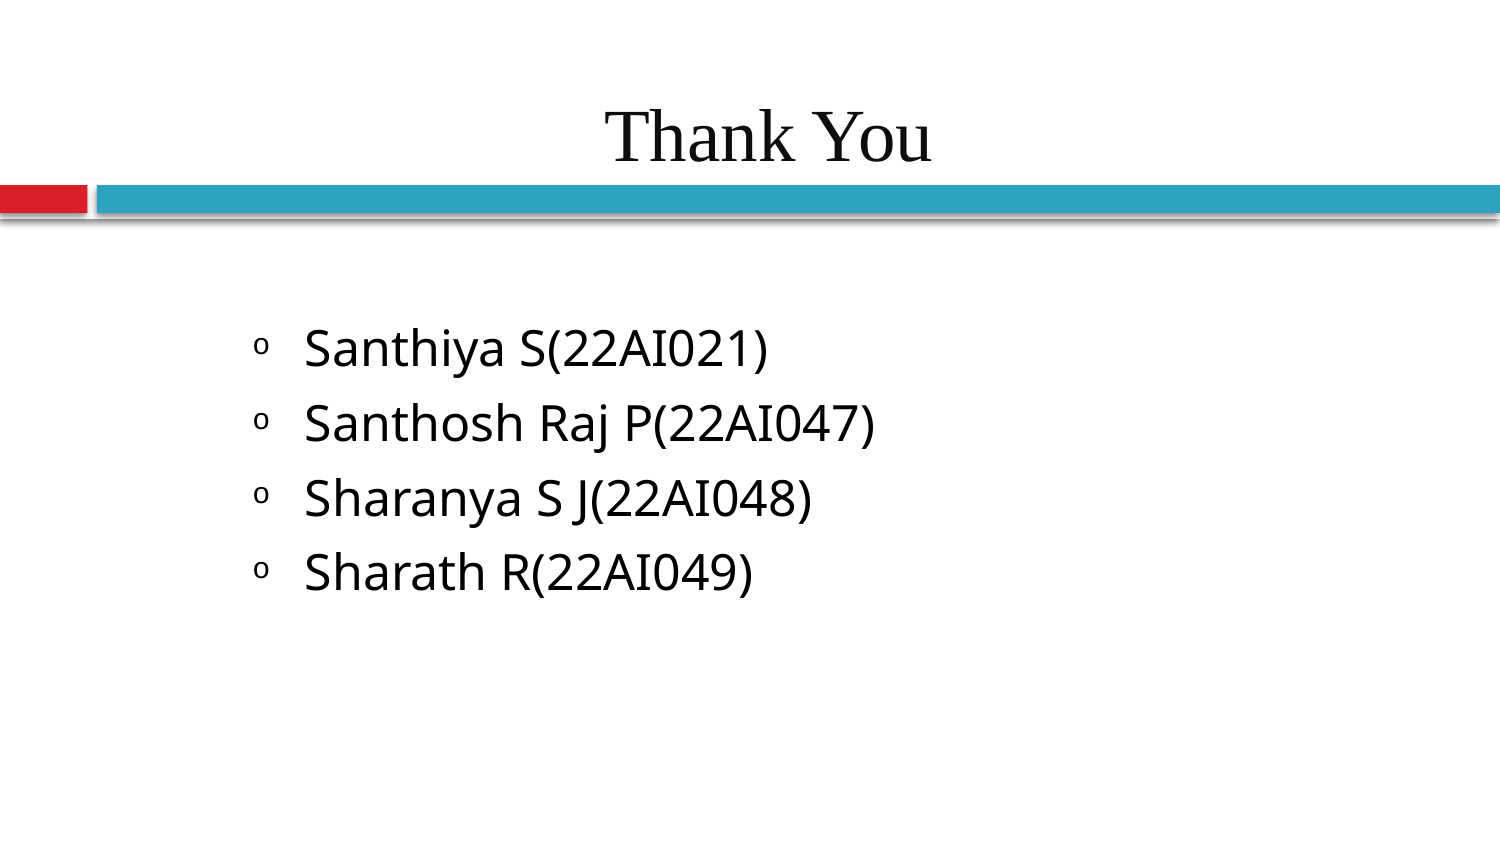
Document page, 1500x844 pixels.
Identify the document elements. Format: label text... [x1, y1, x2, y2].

title Thank You [99, 19, 1438, 185]
list Santhiya S(22AI021) Santhosh Raj P(22AI047) Sharanya S J(22AI048) Sharath R(22AI049) [237, 309, 1338, 735]
